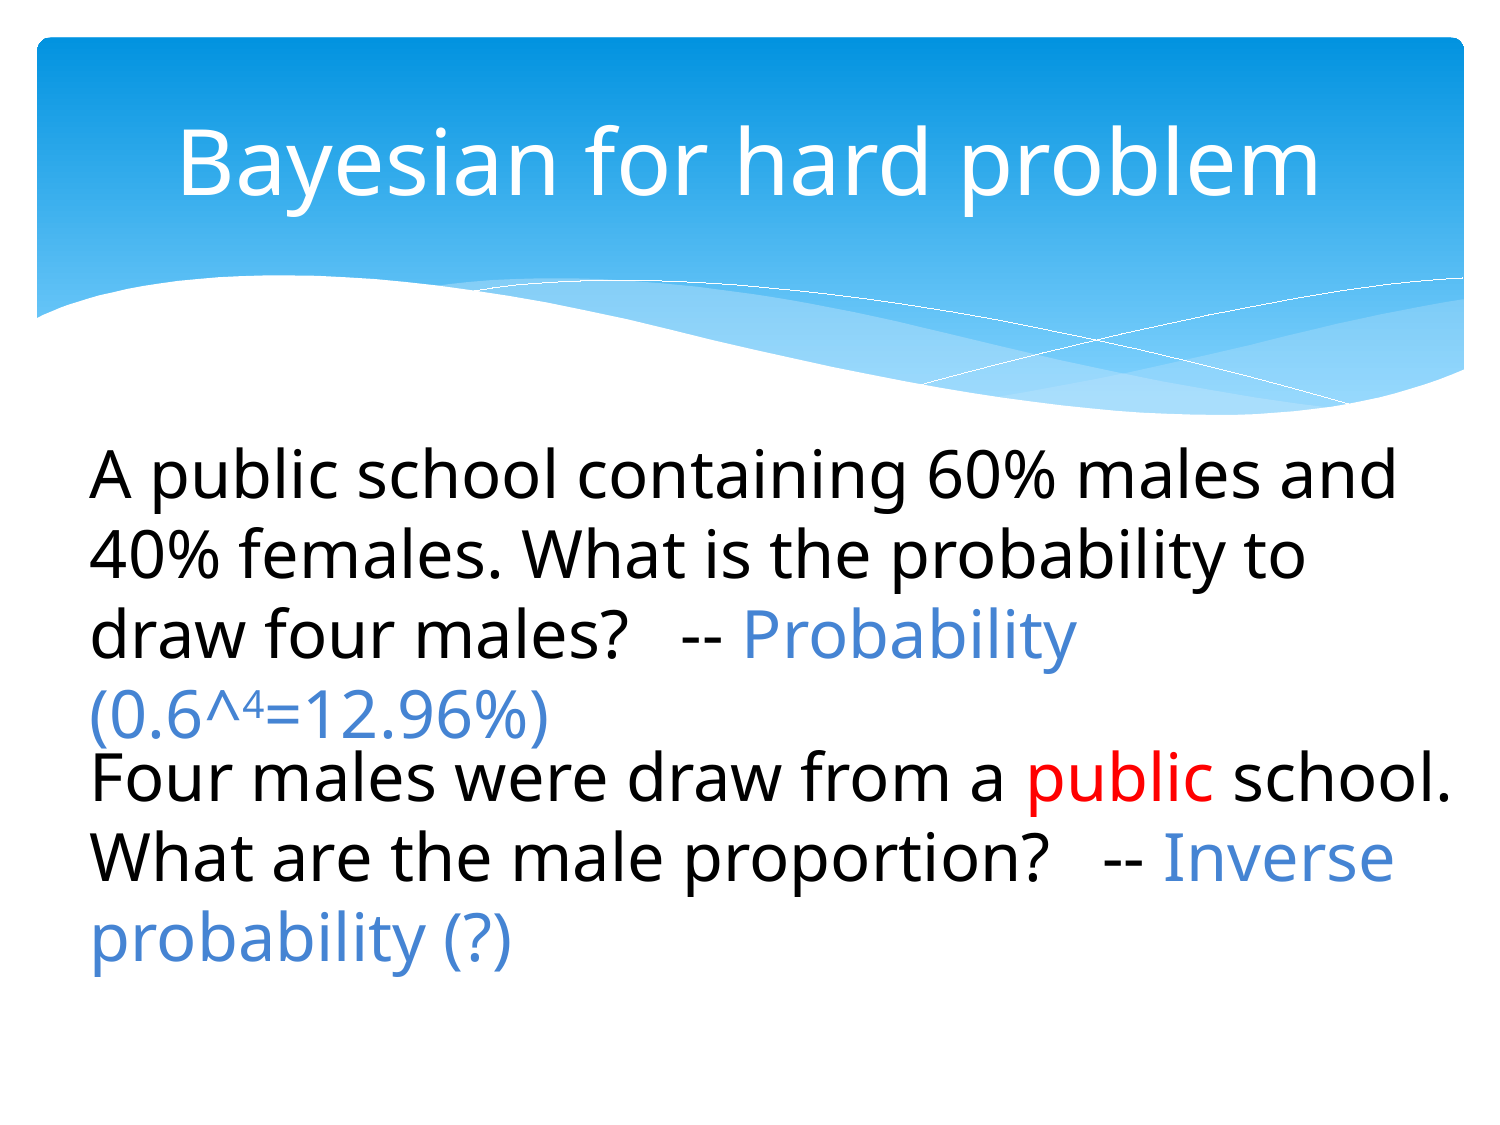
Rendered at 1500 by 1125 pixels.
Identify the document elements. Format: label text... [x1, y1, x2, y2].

text_box Four males were draw from a public school. What are the male proportion? -- Inverse probability (?) [75, 727, 1469, 983]
title Bayesian for hard problem [75, 55, 1425, 261]
text_box A public school containing 60% males and 40% females. What is the probability to draw four males? -- Probability (0.6^4=12.96%) [74, 424, 1425, 759]
